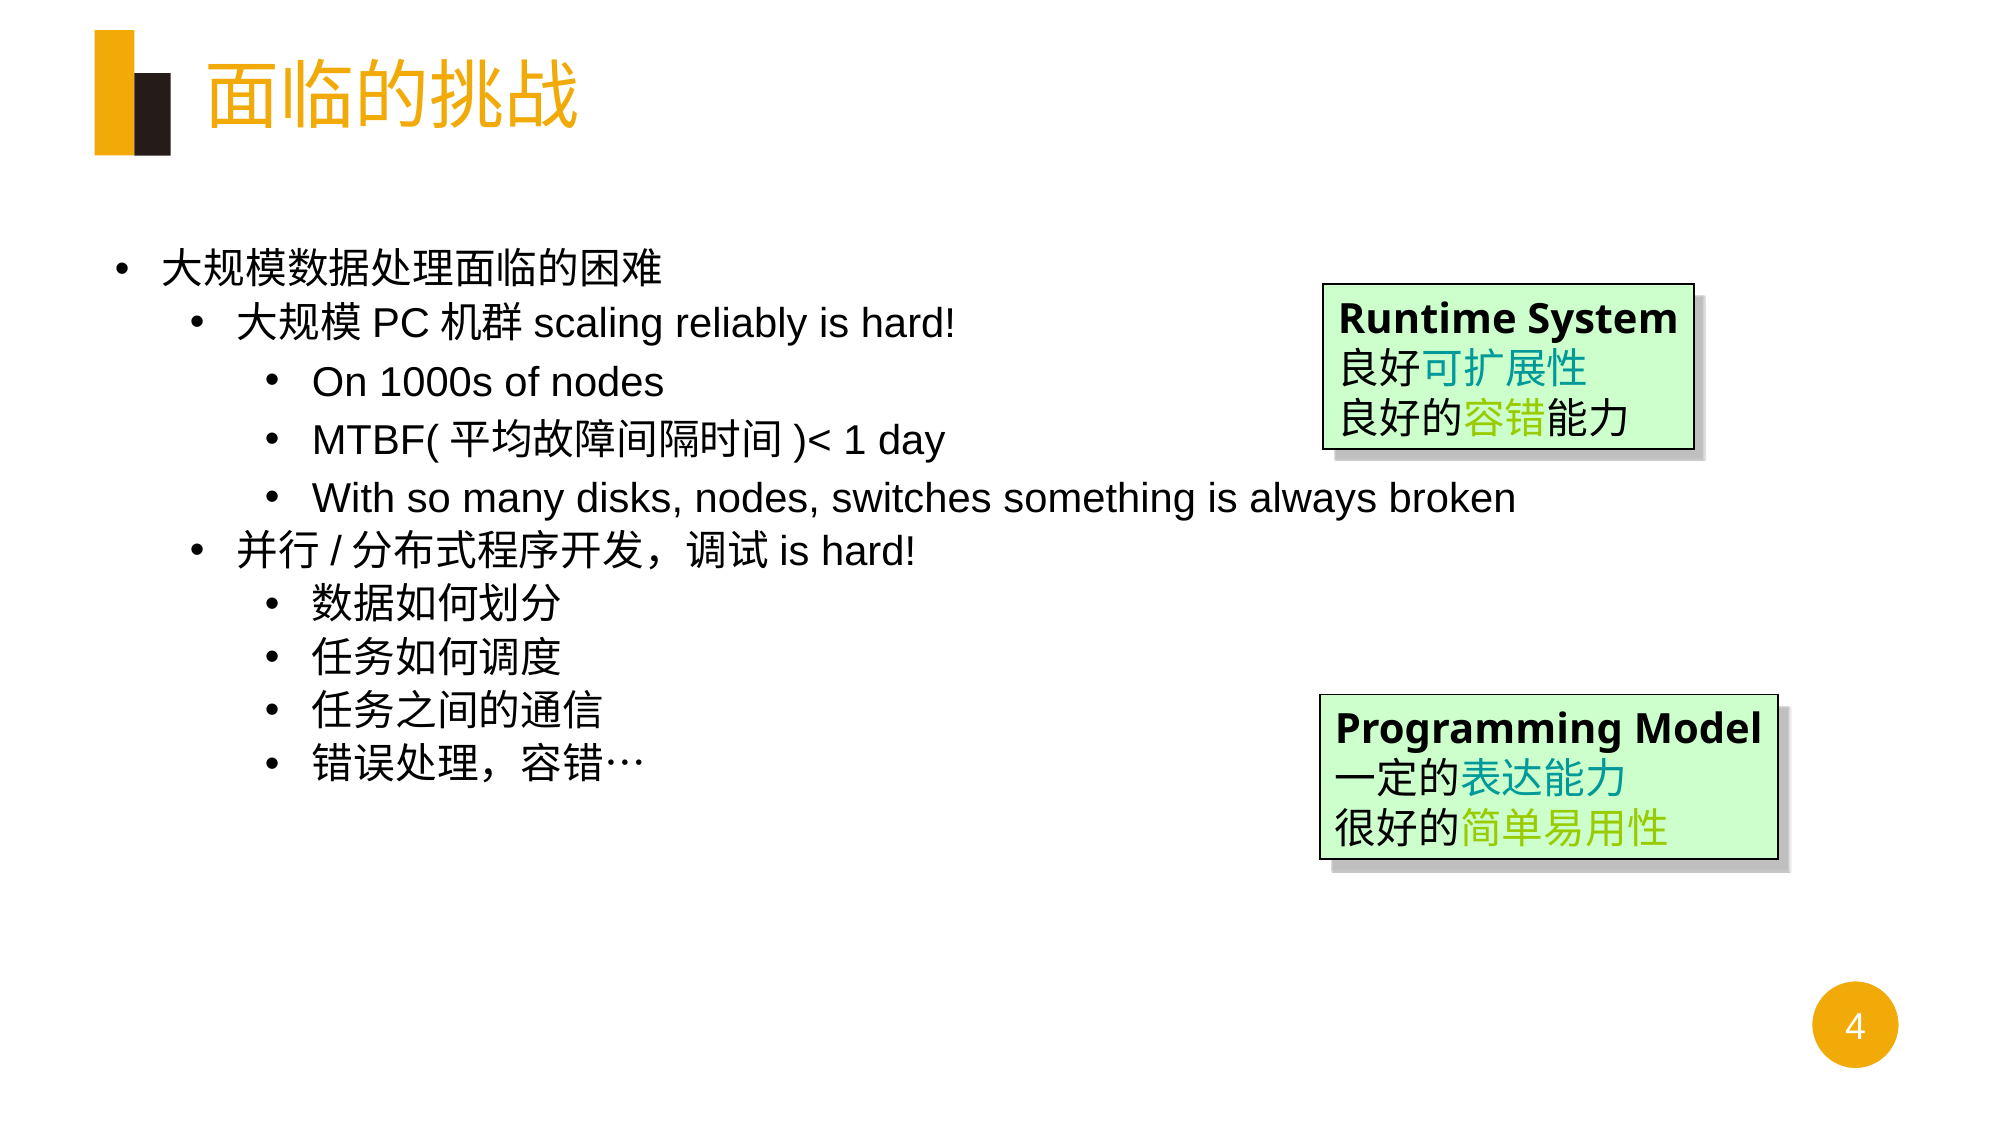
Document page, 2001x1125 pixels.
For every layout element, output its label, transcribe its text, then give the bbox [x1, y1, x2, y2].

list 大规模数据处理面临的困难 大规模PC机群scaling reliably is hard! On 1000s of nodes MTBF(平均故障间隔时间)< 1 day With so many disks, nodes, switches something is always broken 并行/分布式程序开发，调试is hard! 数据如何划分 任务如何调度 任务之间的通信 错误处理，容错… [99, 240, 1902, 979]
text_box 4 [1809, 978, 1902, 1072]
title 面临的挑战 [189, 30, 1902, 156]
text_box Runtime System 良好可扩展性 良好的容错能力 [1323, 284, 1694, 449]
text_box Programming Model 一定的表达能力 很好的简单易用性 [1320, 694, 1778, 860]
